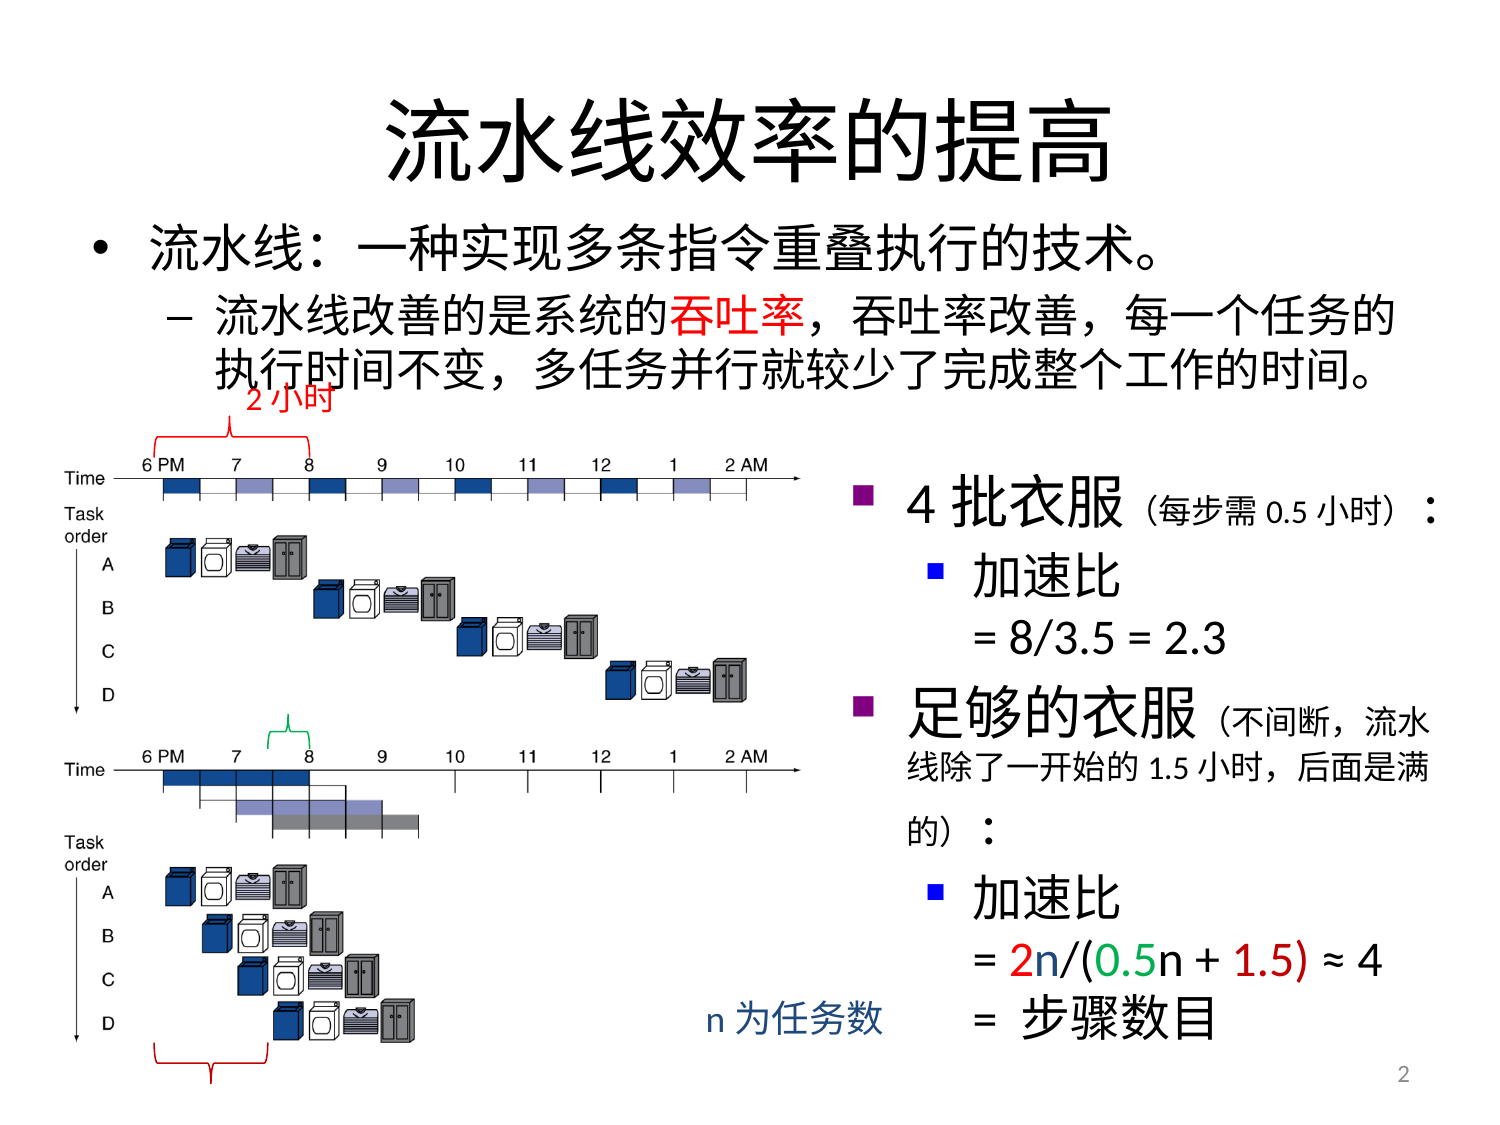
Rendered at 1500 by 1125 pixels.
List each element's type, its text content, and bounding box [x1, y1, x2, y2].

text_box [153, 415, 311, 453]
text_box 流水线：一种实现多条指令重叠执行的技术。 流水线改善的是系统的吞吐率，吞吐率改善，每一个任务的执行时间不变，多任务并行就较少了完成整个工作的时间。 [76, 208, 1434, 421]
picture [64, 454, 801, 1043]
slide_number 2 [1074, 1042, 1425, 1103]
text_box n为任务数 [803, 987, 928, 1048]
text_box [153, 1051, 269, 1085]
text_box 2小时 [230, 369, 382, 425]
title 流水线效率的提高 [75, 45, 1425, 233]
text_box 4批衣服（每步需0.5小时）: 加速比 = 8/3.5 = 2.3 足够的衣服（不间断，流水线除了一开始的1.5小时，后面是满的）: 加速比 = 2n/(0.5n + 1.5) ≈ 4 = 步骤数目 [835, 457, 1449, 1013]
